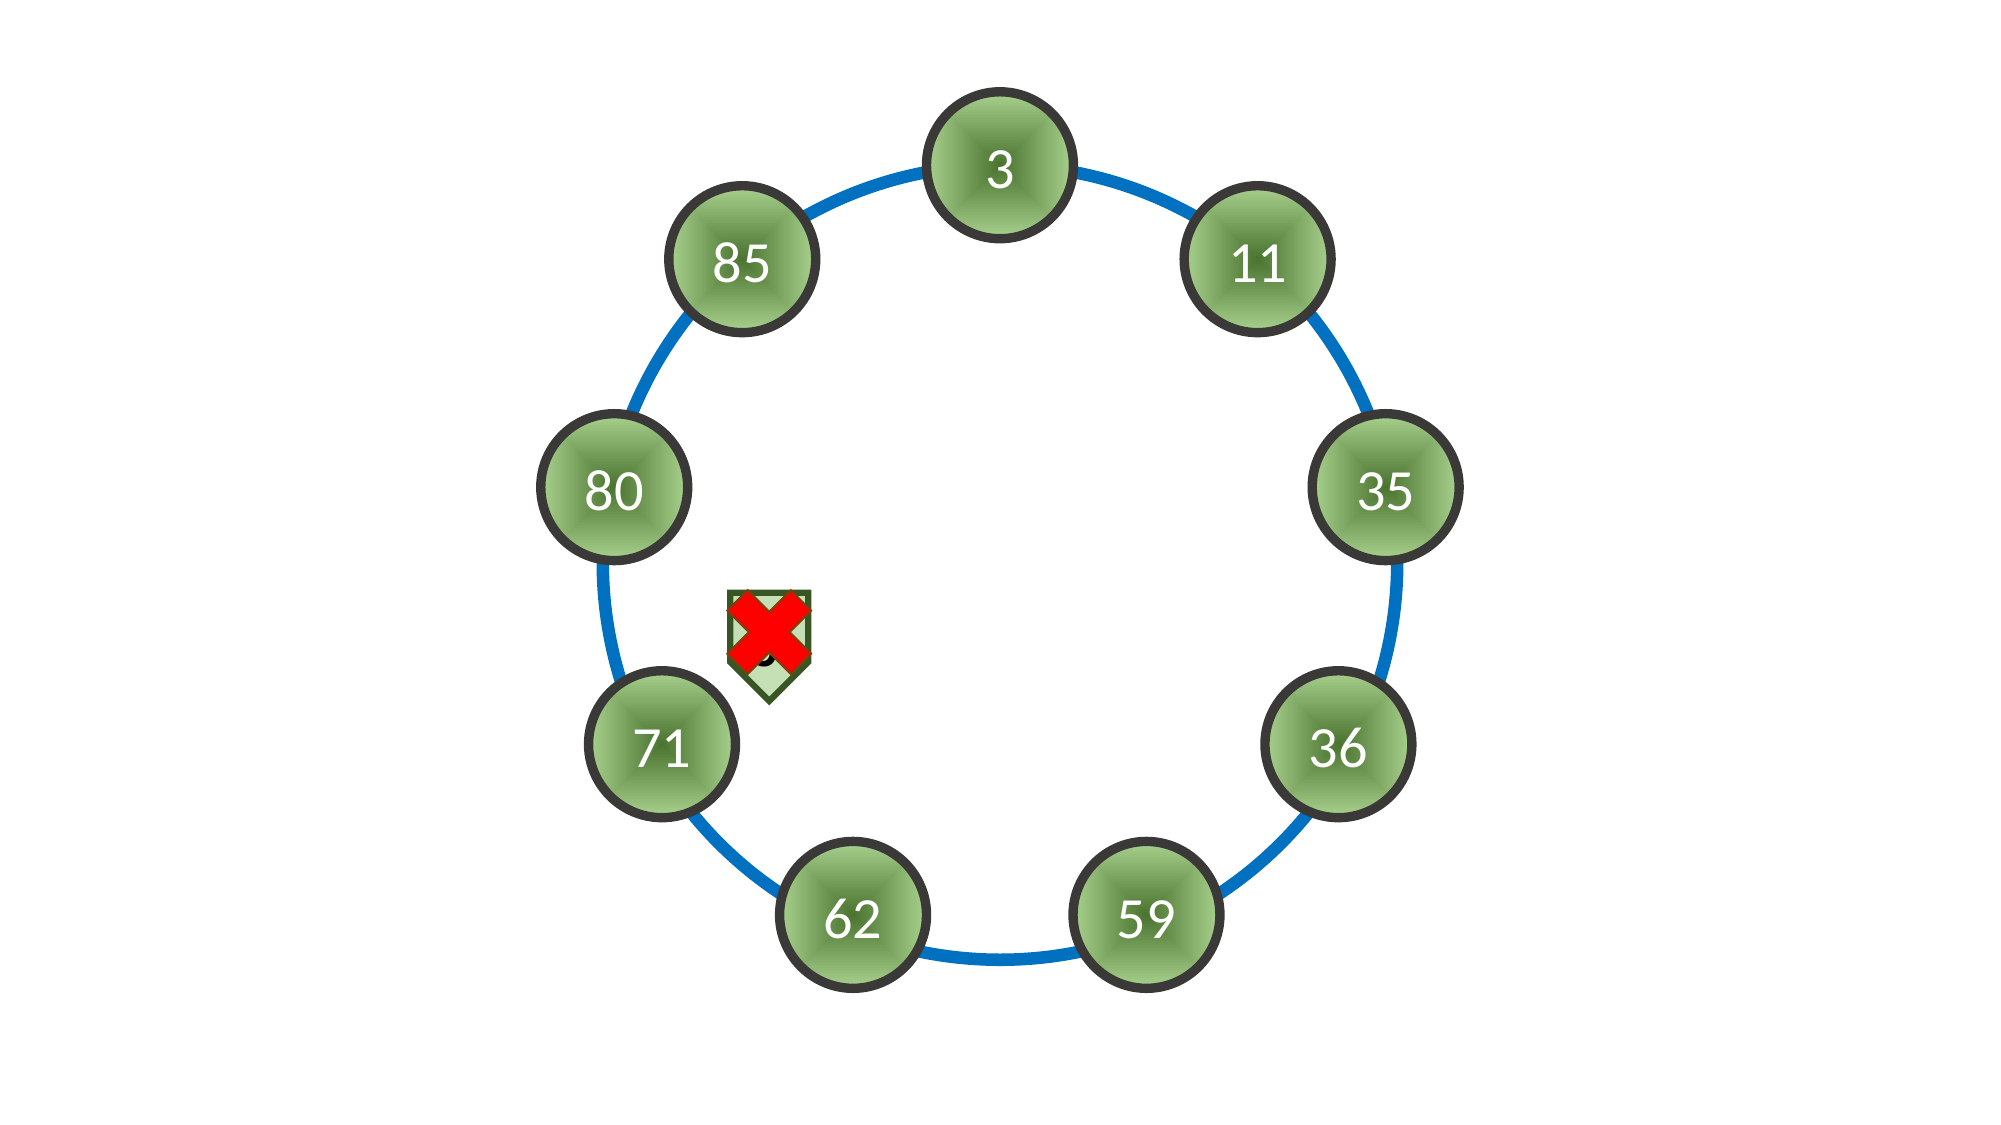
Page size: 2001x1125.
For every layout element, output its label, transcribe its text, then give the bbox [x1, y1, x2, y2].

text_box 3 [925, 90, 1075, 240]
text_box [725, 606, 730, 615]
text_box 85 [667, 184, 817, 334]
text_box 62 [778, 840, 928, 990]
text_box 59 [1071, 840, 1221, 990]
text_box 36 [1263, 669, 1413, 819]
text_box 80 [539, 412, 689, 562]
text_box 35 [1311, 412, 1461, 562]
text_box [725, 649, 730, 658]
text_box 71 [587, 669, 737, 819]
text_box [601, 171, 1399, 961]
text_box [730, 583, 809, 701]
text_box 11 [1183, 184, 1333, 334]
